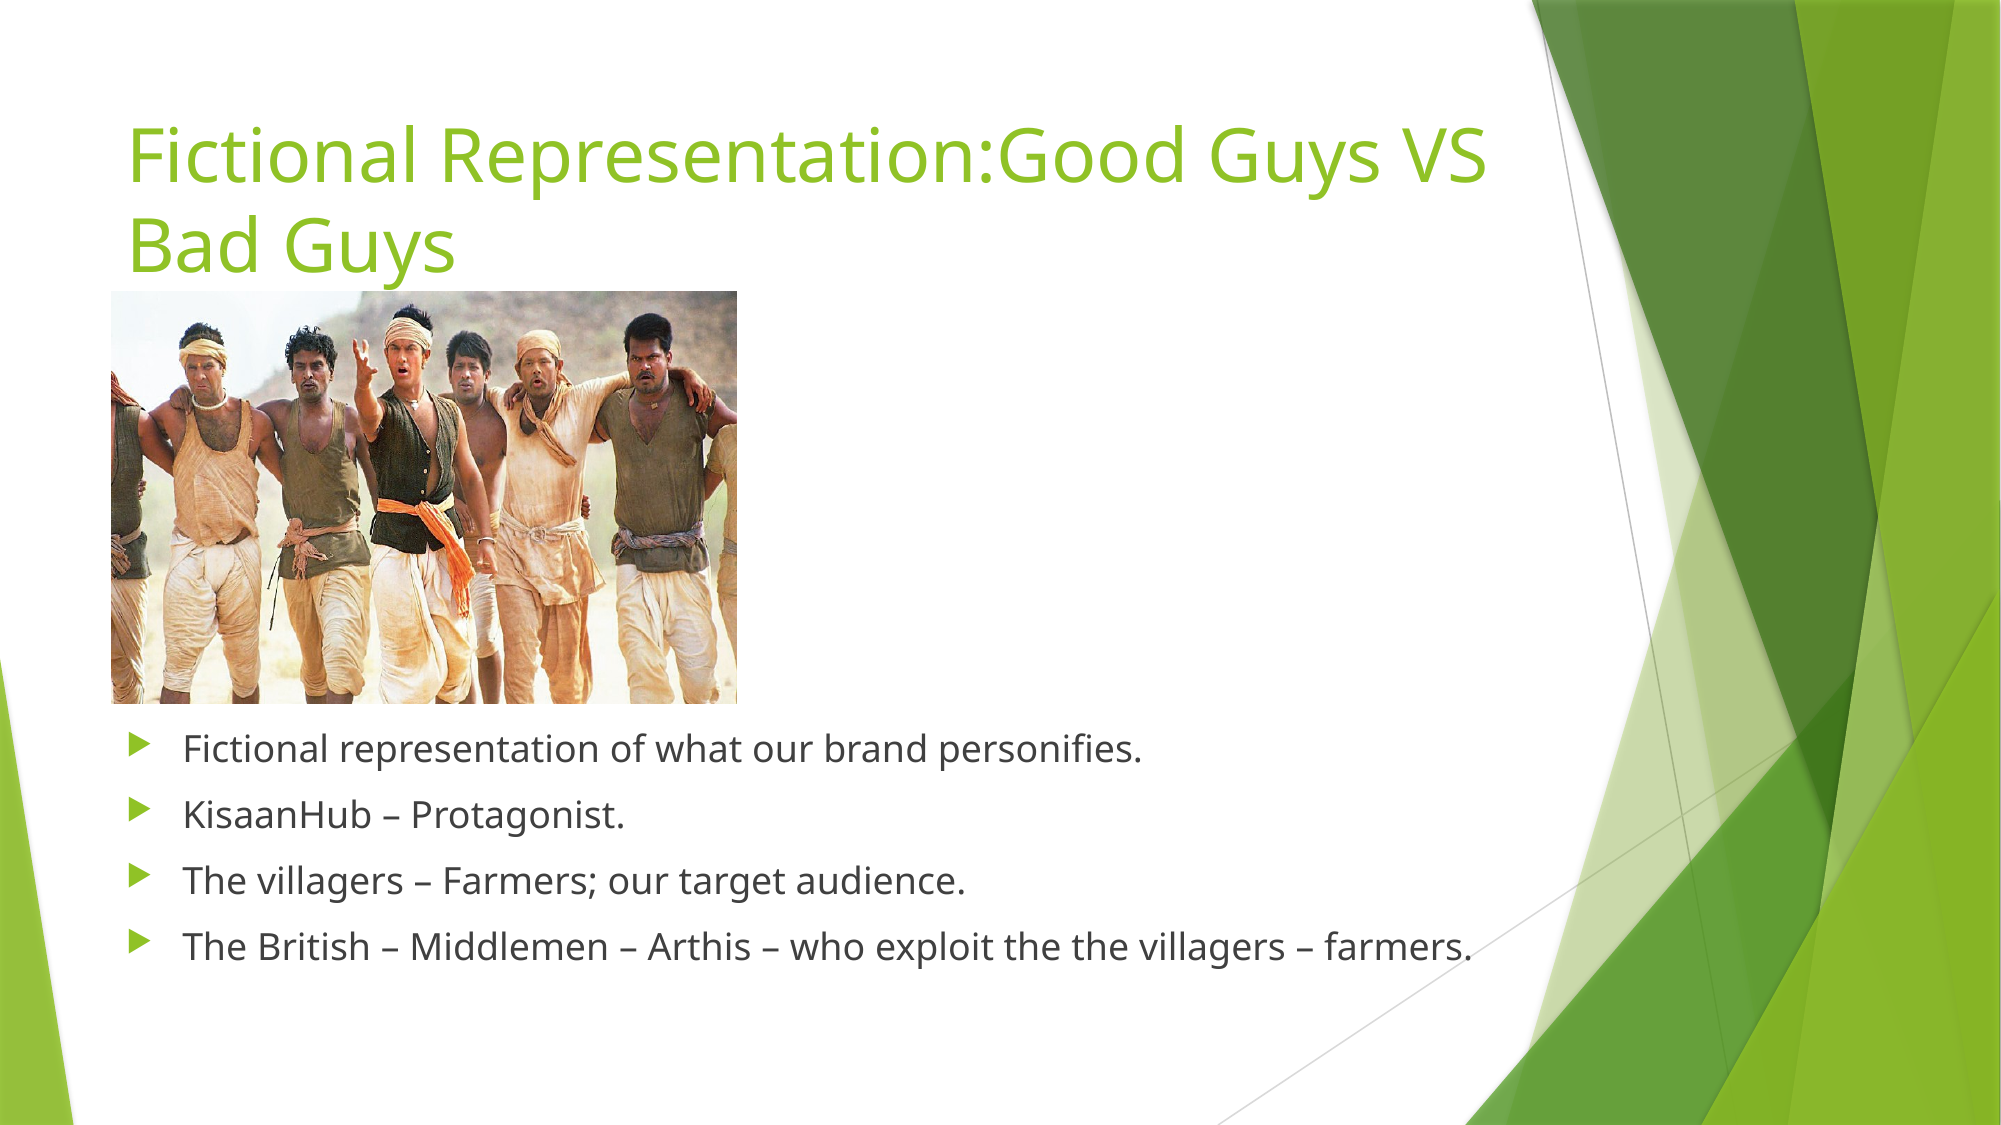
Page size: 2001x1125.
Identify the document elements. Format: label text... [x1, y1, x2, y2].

list Fictional representation of what our brand personifies. KisaanHub – Protagonist. The villagers – Farmers; our target audience. The British – Middlemen – Arthis – who exploit the the villagers – farmers. [111, 717, 1540, 991]
picture [110, 291, 738, 704]
title Fictional Representation:Good Guys VS Bad Guys [111, 99, 1522, 317]
